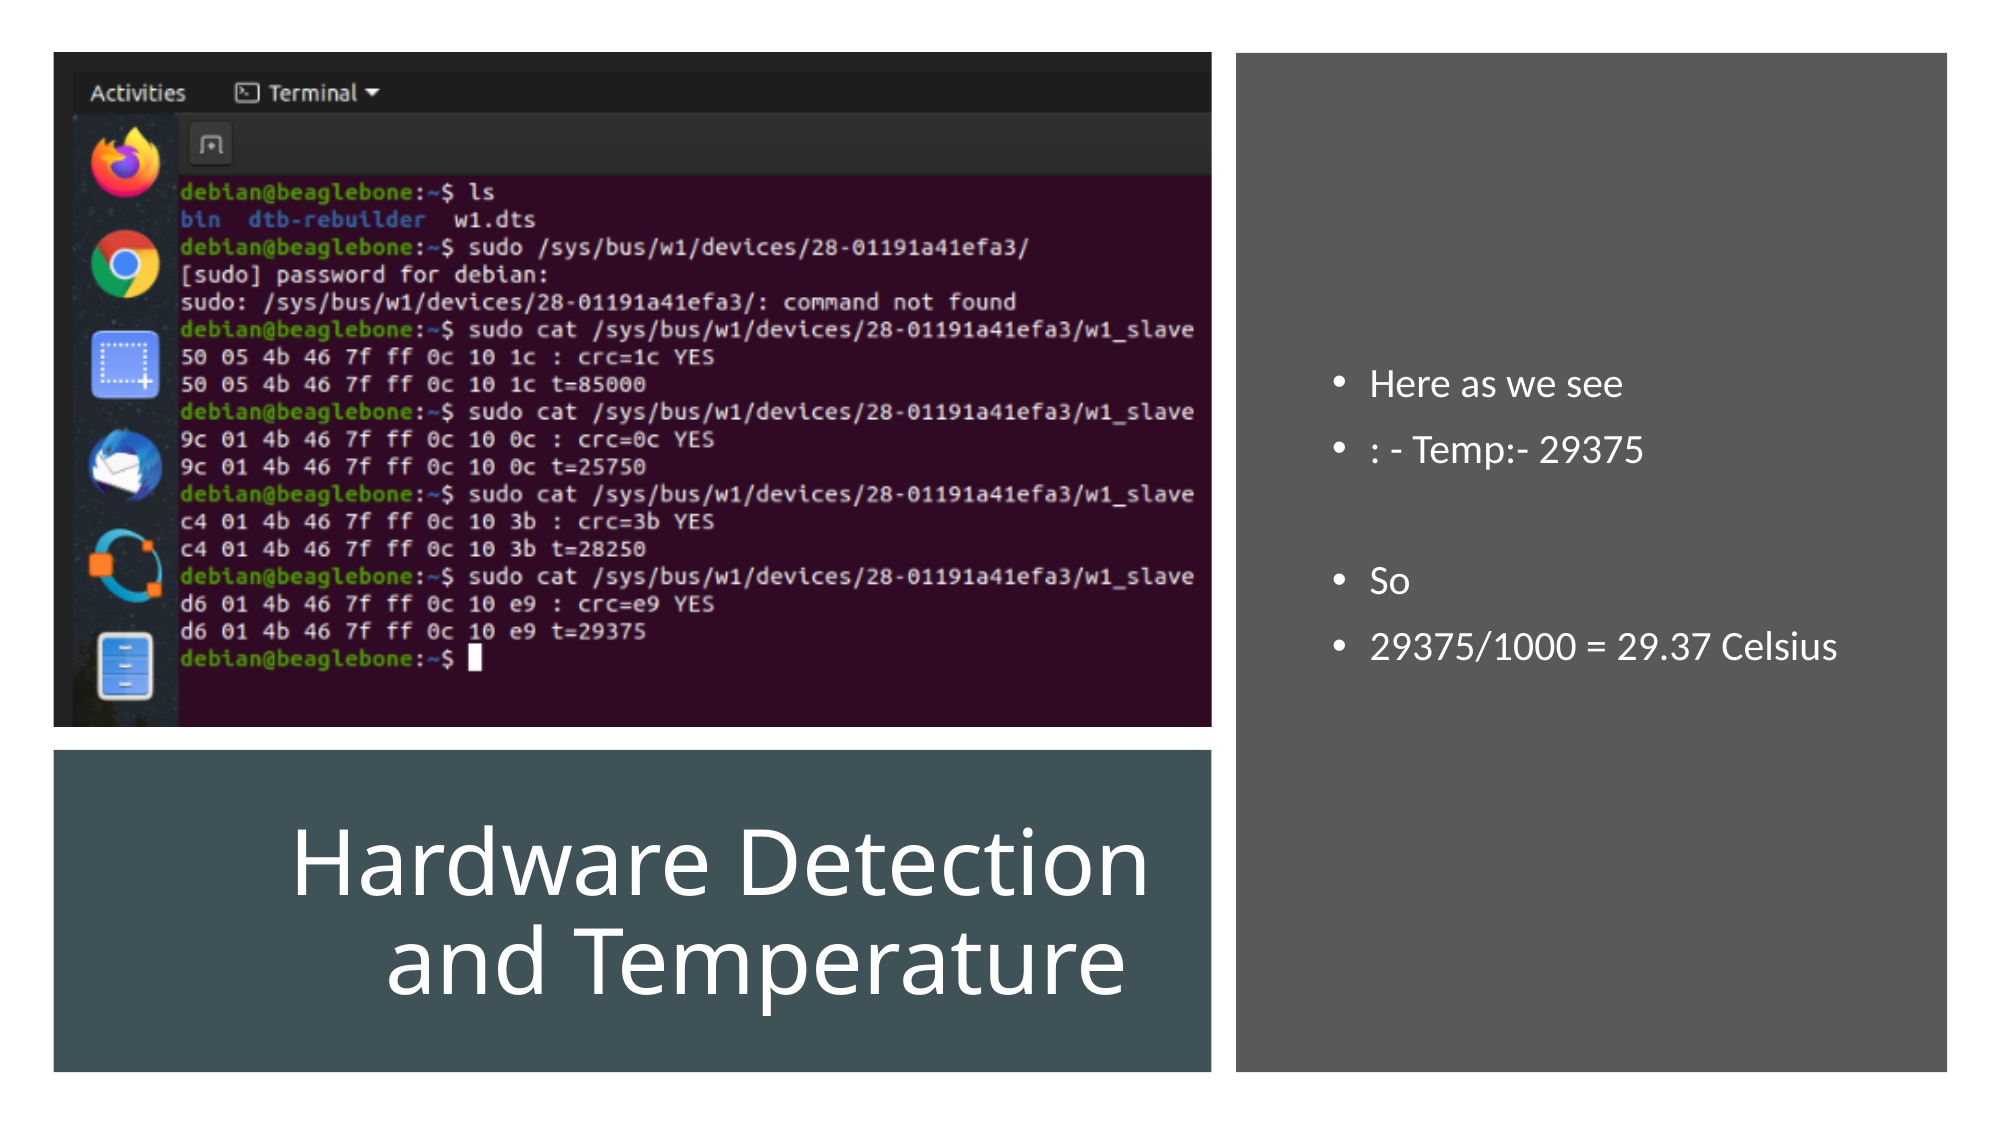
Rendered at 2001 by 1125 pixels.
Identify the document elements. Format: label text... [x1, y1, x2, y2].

list Here as we see : - Temp:- 29375 So 29375/1000 = 29.37 Celsius [1317, 150, 1879, 947]
text_box [1235, 52, 1948, 1073]
title Hardware Detection and Temperature [85, 782, 1168, 1049]
text_box [53, 749, 1212, 1073]
picture [53, 52, 1212, 727]
